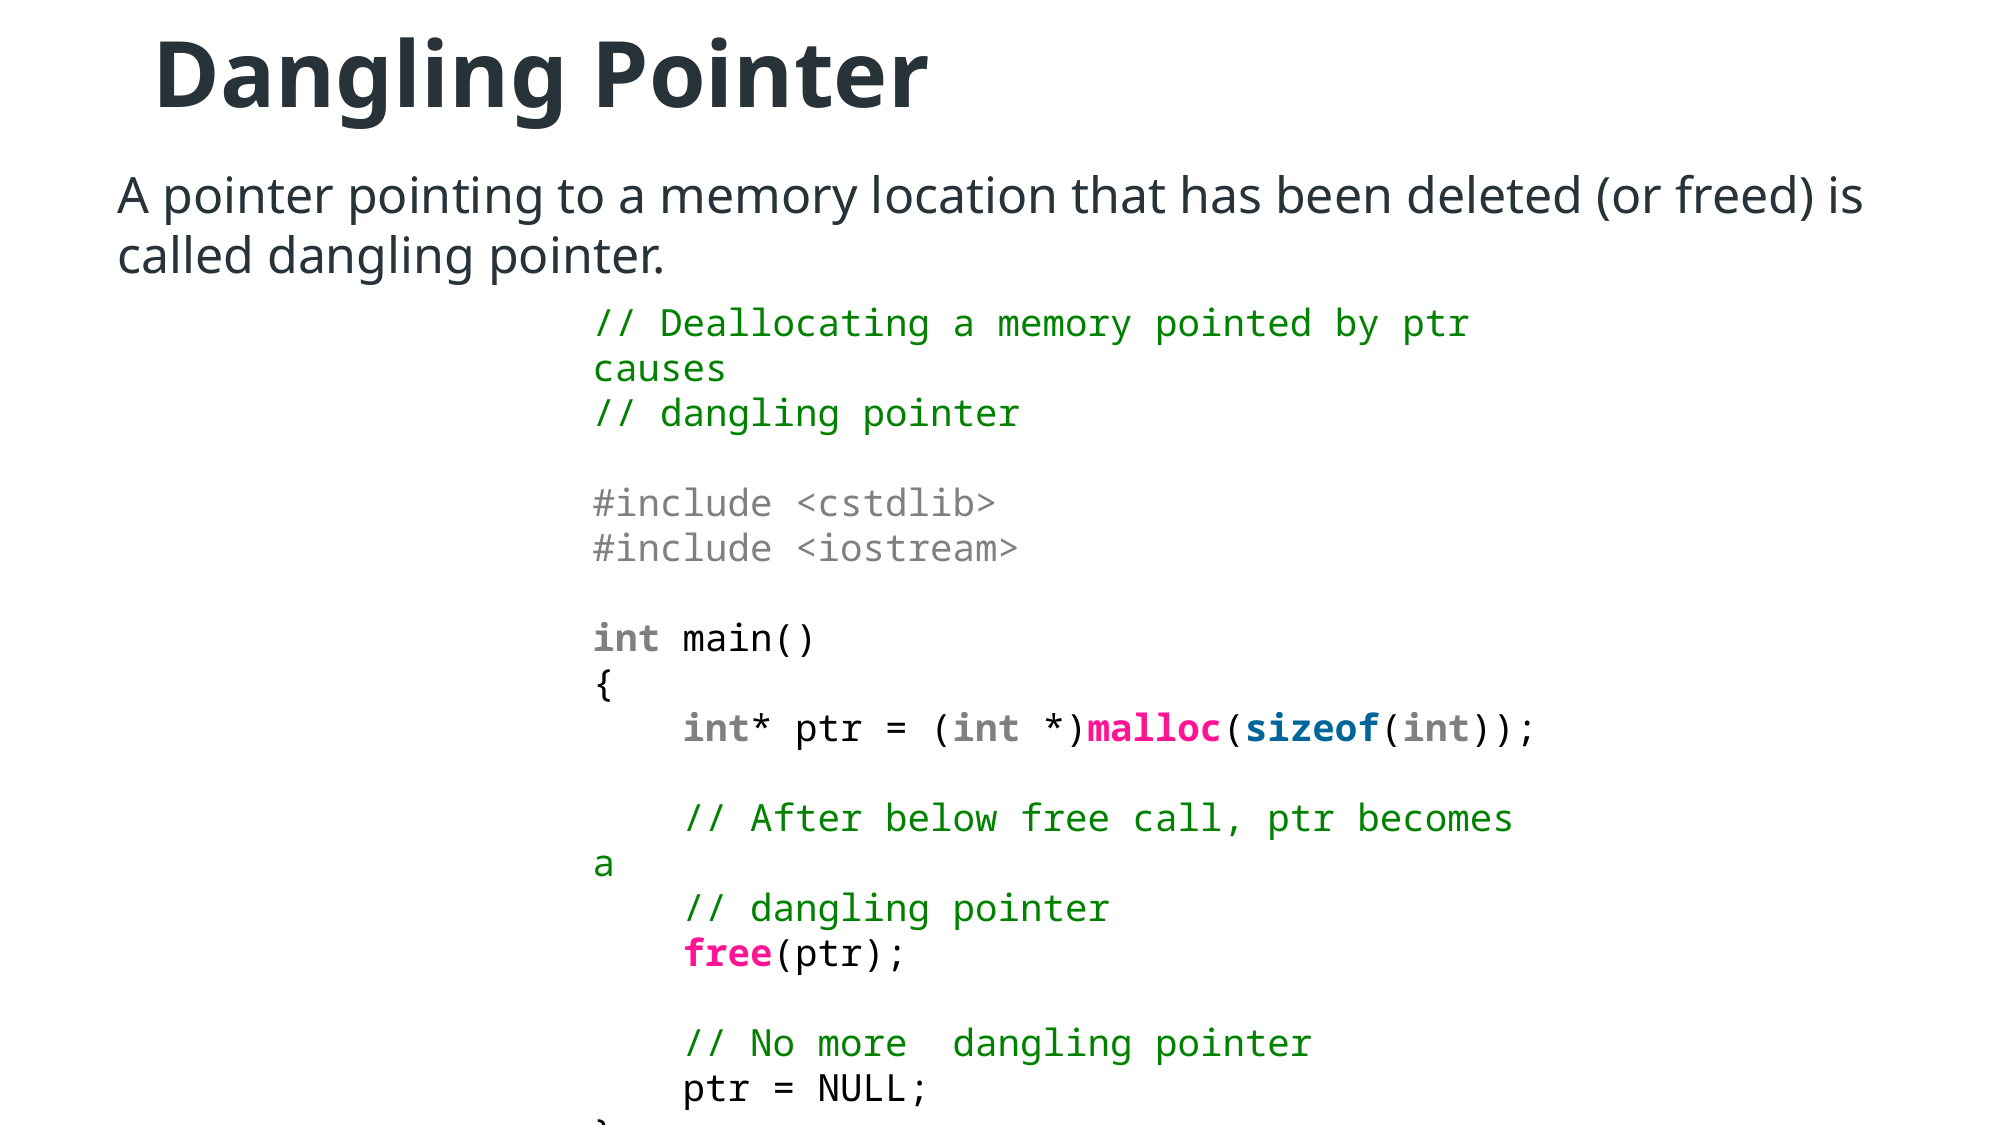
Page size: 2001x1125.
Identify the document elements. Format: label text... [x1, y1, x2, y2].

list // Deallocating a memory pointed by ptr causes // dangling pointer #include <cstdlib> #include <iostream> int main() { int* ptr = (int *)malloc(sizeof(int)); // After below free call, ptr becomes a // dangling pointer free(ptr); // No more dangling pointer ptr = NULL; } [592, 298, 1549, 1125]
title Dangling Pointer [137, 0, 1863, 156]
text_box A pointer pointing to a memory location that has been deleted (or freed) is called dangling pointer. [102, 156, 1945, 291]
